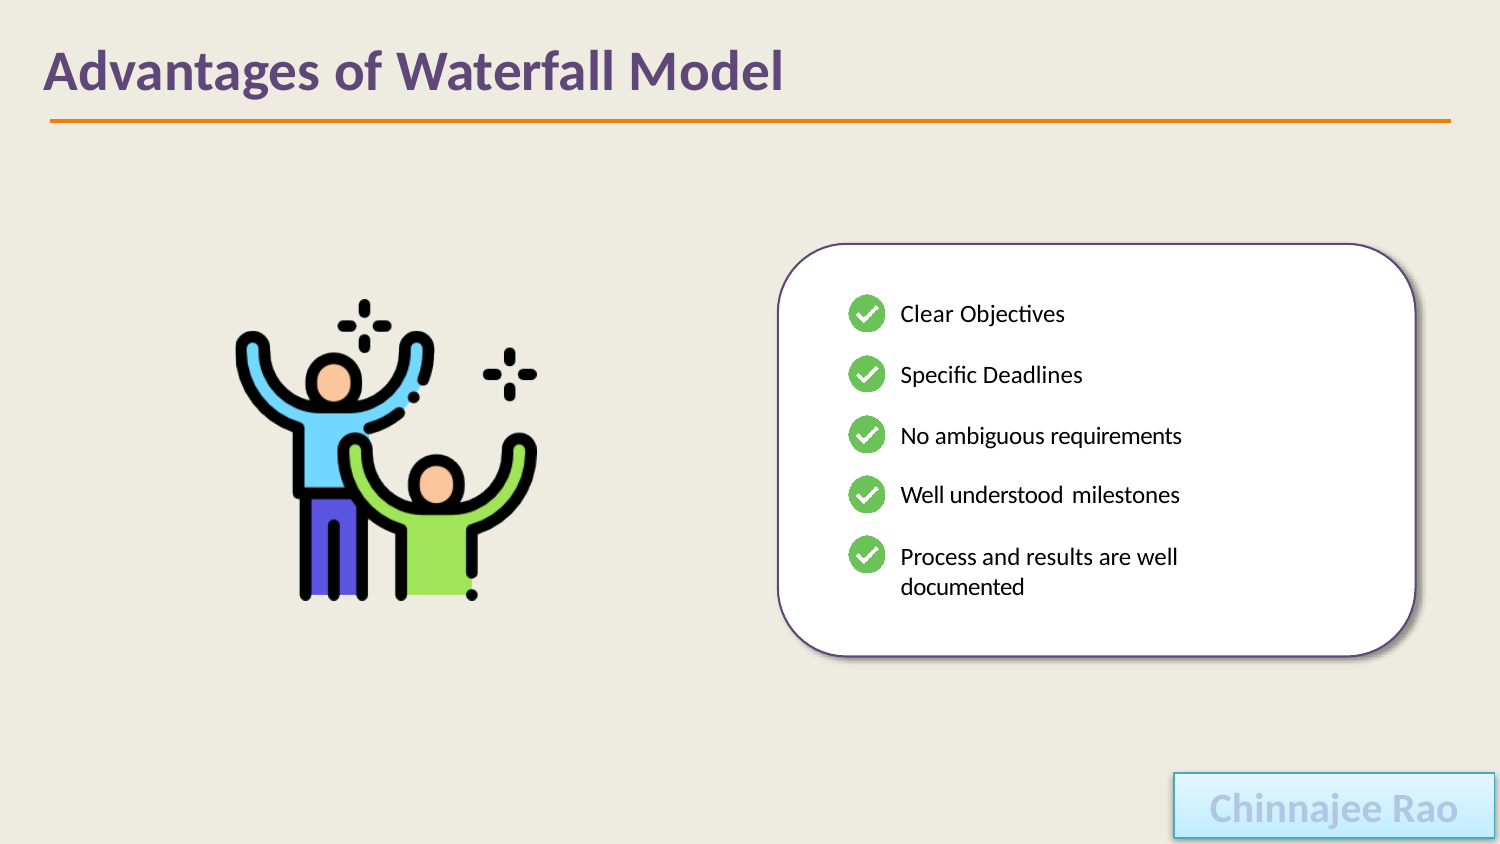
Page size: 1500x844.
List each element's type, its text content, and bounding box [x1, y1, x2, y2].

text_box [774, 240, 1429, 669]
text_box [848, 535, 885, 573]
text_box [235, 299, 537, 601]
title Advantages of Waterfall Model [41, 30, 798, 174]
text_box Clear Objectives Specific Deadlines No ambiguous requirements Well understood milestones Process and results are well documented [898, 295, 1315, 601]
text_box [848, 415, 885, 453]
text_box [848, 355, 885, 392]
text_box [777, 243, 1416, 657]
text_box [848, 475, 885, 513]
text_box [848, 294, 885, 332]
